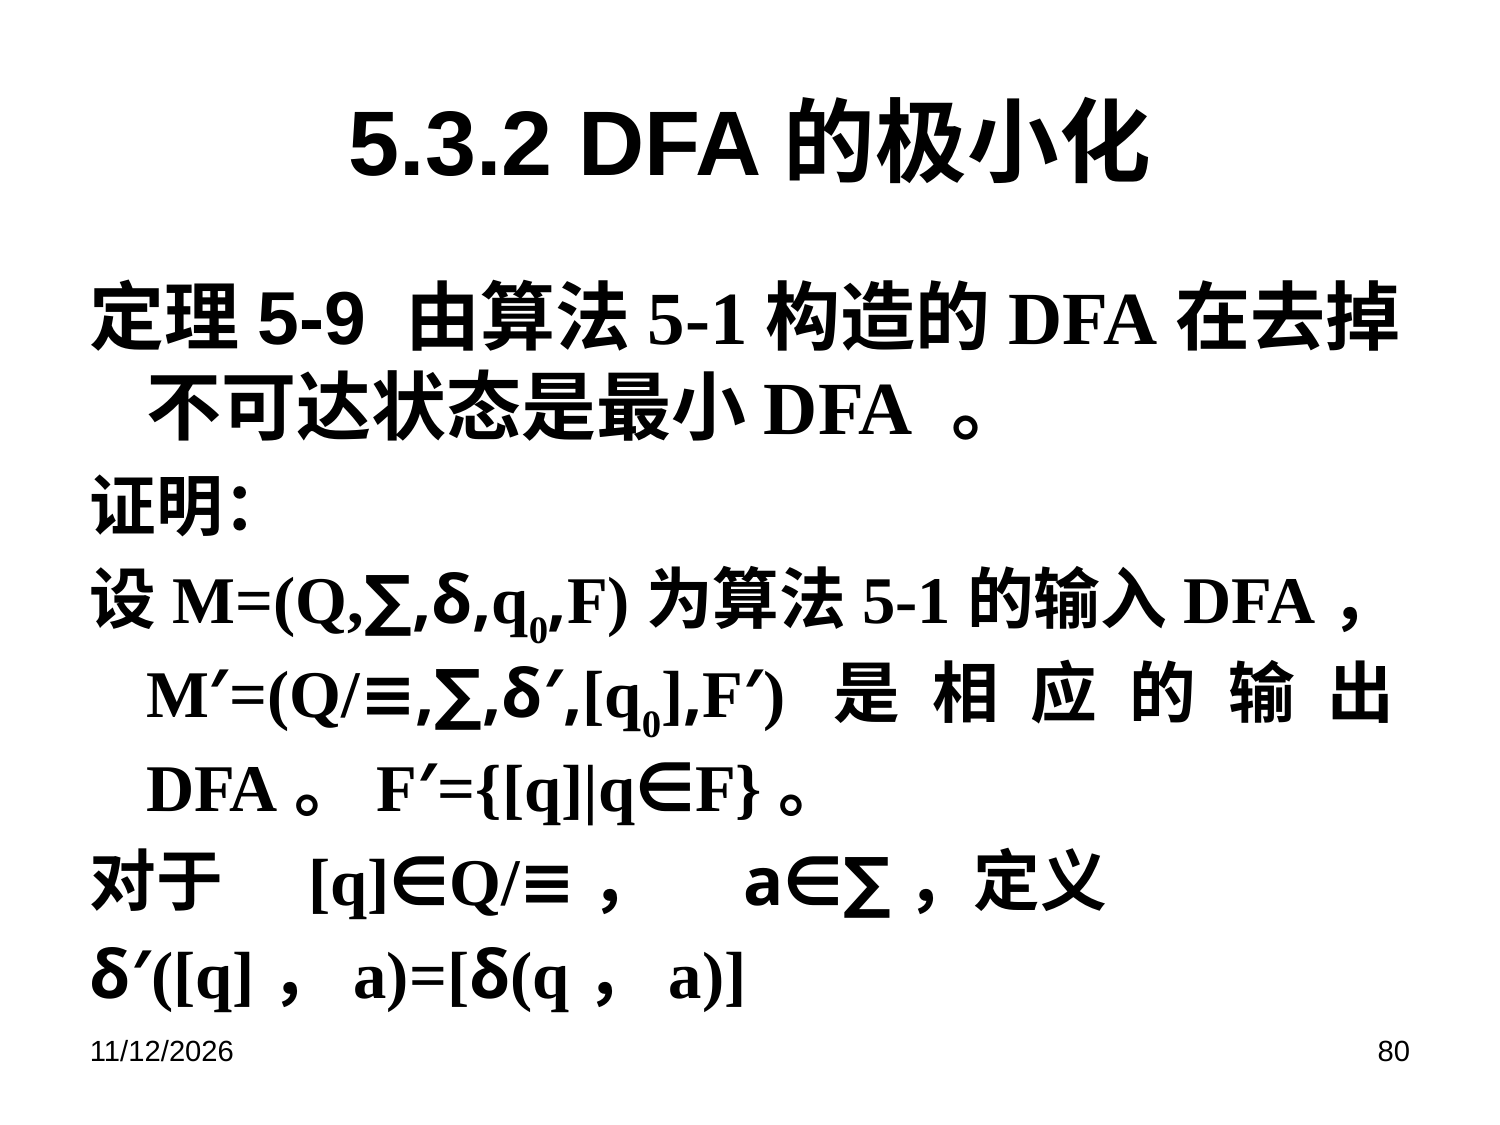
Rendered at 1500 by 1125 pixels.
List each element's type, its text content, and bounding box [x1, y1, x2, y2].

list 定理5-9 由算法5-1构造的DFA在去掉不可达状态是最小DFA 。 证明： 设M=(Q,∑,δ,q0,F)为算法5-1的输入DFA，M′=(Q/≡,∑,δ′,[q0],F′)是相应的输出DFA。F′={[q]|q∈F}。 对于 [q]∈Q/≡， a∈∑，定义 δ′([q]，a)=[δ(q，a)] [74, 262, 1426, 1006]
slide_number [74, 1024, 426, 1103]
title 5.3.2 DFA的极小化 [74, 44, 1426, 233]
slide_number 80 [1074, 1024, 1426, 1103]
